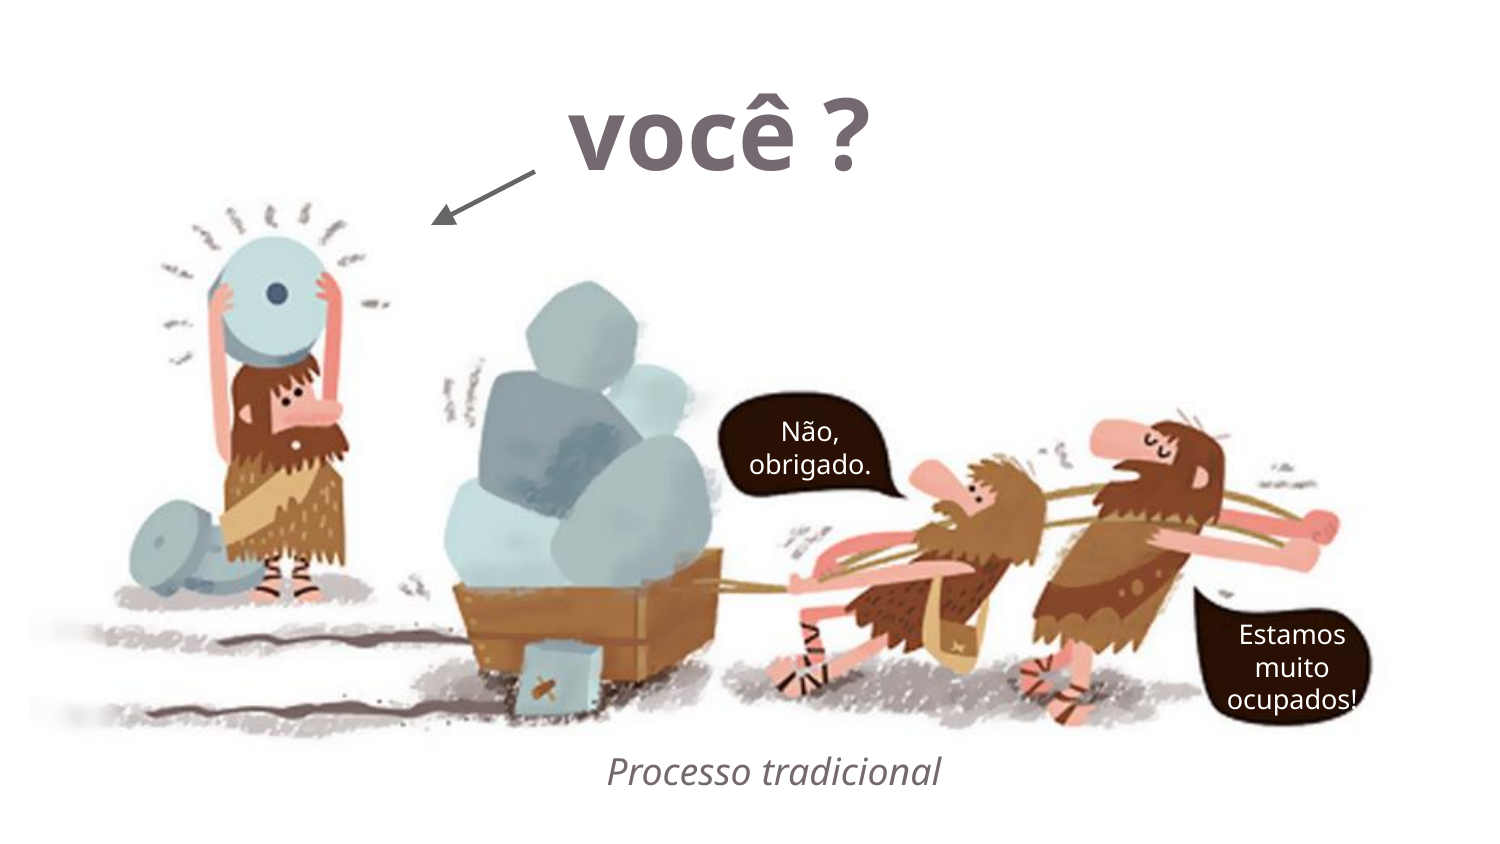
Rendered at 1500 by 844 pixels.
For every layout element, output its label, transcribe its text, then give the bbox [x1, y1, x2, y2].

text_box você ? [553, 61, 1346, 195]
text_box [430, 171, 536, 226]
text_box Processo tradicional [574, 779, 974, 805]
picture [28, 197, 1472, 770]
